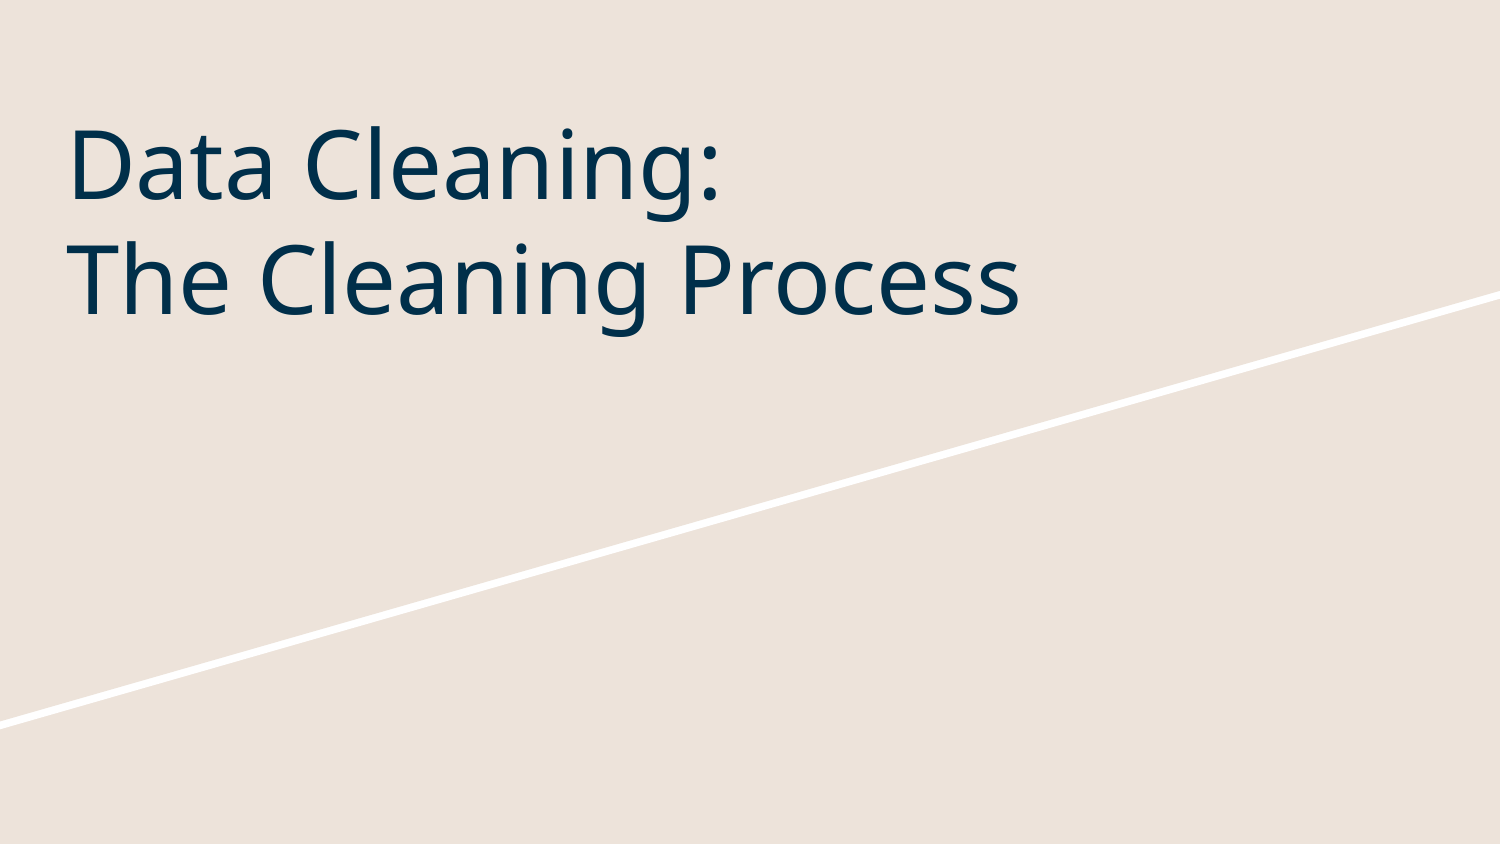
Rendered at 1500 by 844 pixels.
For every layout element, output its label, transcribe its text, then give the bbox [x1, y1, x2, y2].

title Data Cleaning: The Cleaning Process [51, 88, 1449, 299]
